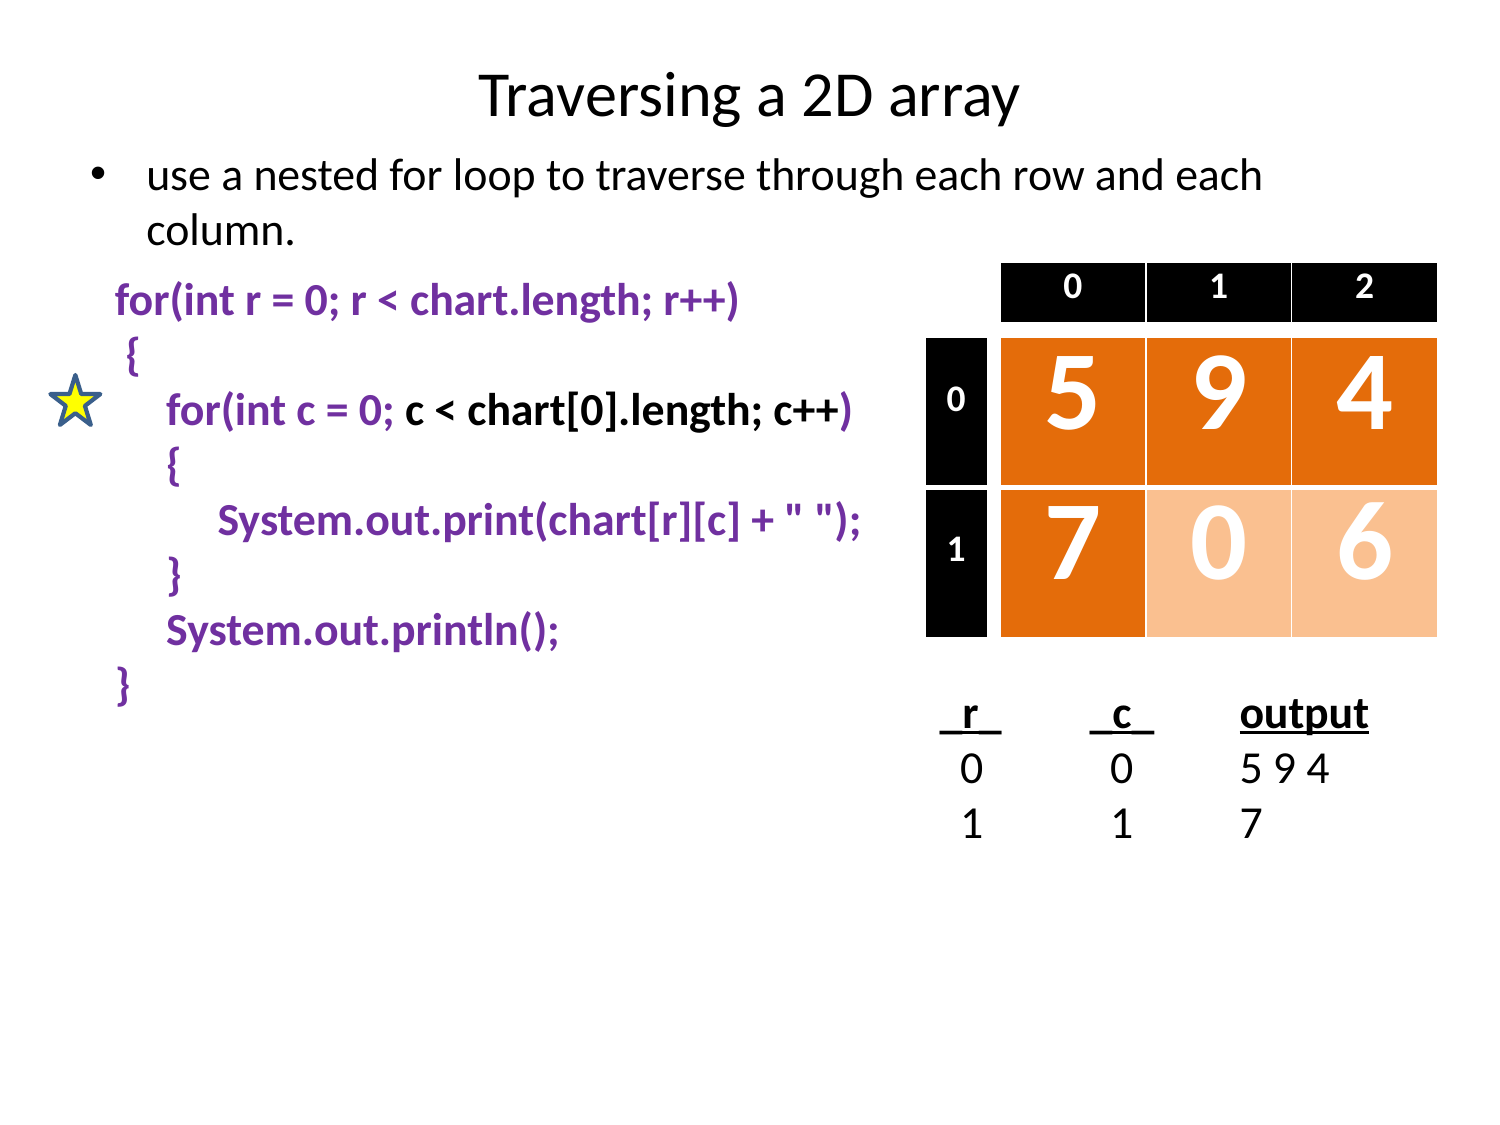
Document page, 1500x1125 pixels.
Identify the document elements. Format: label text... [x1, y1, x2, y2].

table_header 0 [926, 338, 987, 485]
table_cell 7 [1001, 490, 1145, 637]
table_header 1 [1147, 263, 1291, 322]
text_box for(int r = 0; r < chart.length; r++) { for(int c = 0; c < chart[0].length; c++) { System.out.print(chart[r][c] + " "); } System.out.println(); } [100, 262, 925, 762]
table_header 2 [1292, 263, 1437, 322]
text_box _r_ _c_ output 0 0 5 9 4 1 1 7 [924, 675, 1450, 855]
table_header 5 [1001, 338, 1145, 485]
text_box [48, 372, 103, 427]
table_header 0 [1001, 263, 1145, 322]
table_cell 1 [926, 490, 987, 637]
table_cell 0 [1147, 490, 1291, 637]
table_header 9 [1147, 338, 1291, 485]
list use a nested for loop to traverse through each row and each column. [75, 137, 1425, 313]
table_cell 6 [1292, 490, 1437, 637]
title Traversing a 2D array [75, 45, 1425, 137]
table_header 4 [1292, 338, 1437, 485]
